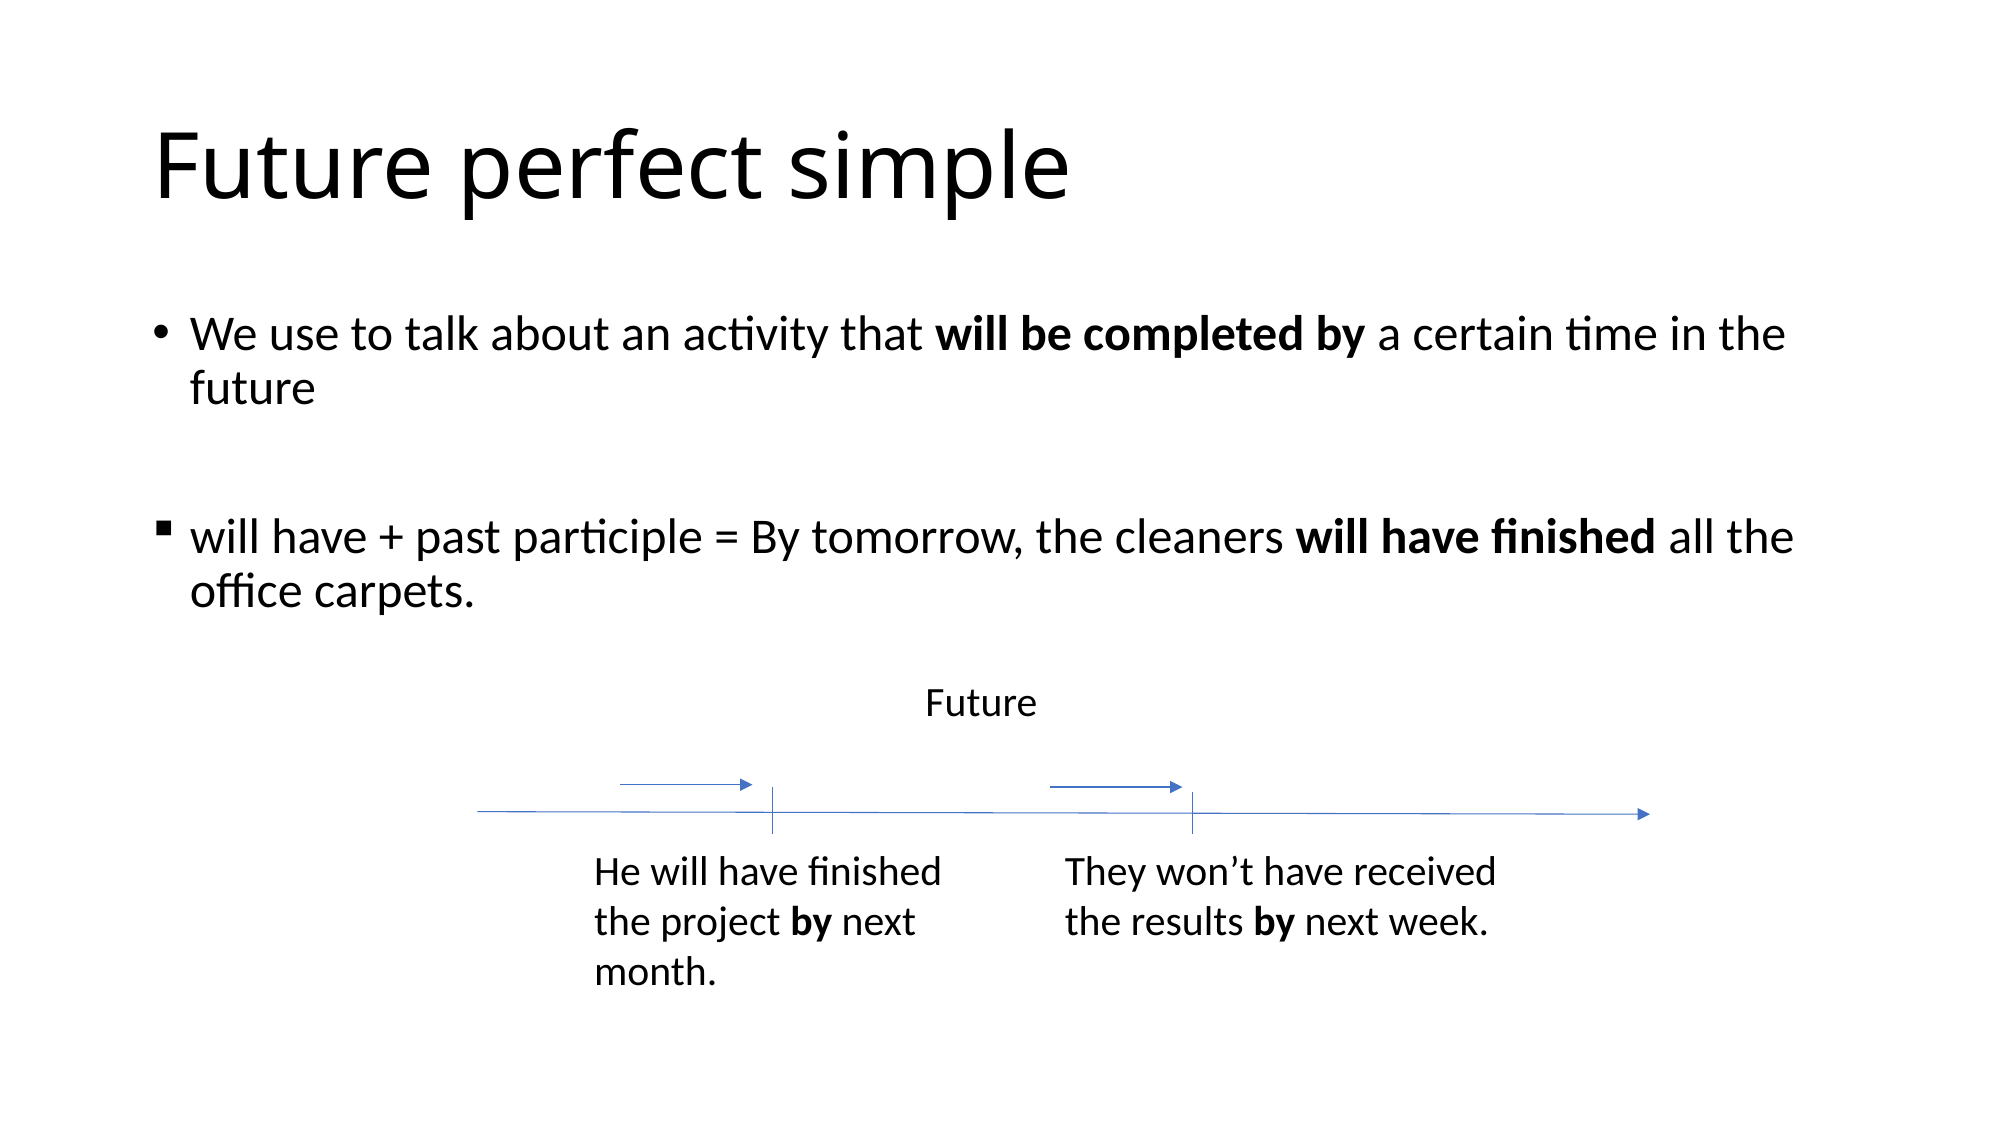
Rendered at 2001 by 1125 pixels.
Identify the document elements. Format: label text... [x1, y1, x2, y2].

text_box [477, 811, 772, 815]
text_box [1193, 811, 1650, 815]
text_box They won’t have received the results by next week. [1050, 836, 1535, 952]
text_box He will have finished the project by next month. [579, 836, 975, 1002]
text_box Future [910, 666, 1100, 732]
title Future perfect simple [137, 59, 1863, 278]
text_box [773, 811, 1192, 815]
list We use to talk about an activity that will be completed by a certain time in the future will have + past participle = By tomorrow, the cleaners will have finished all the office carpets. [137, 299, 1863, 1014]
